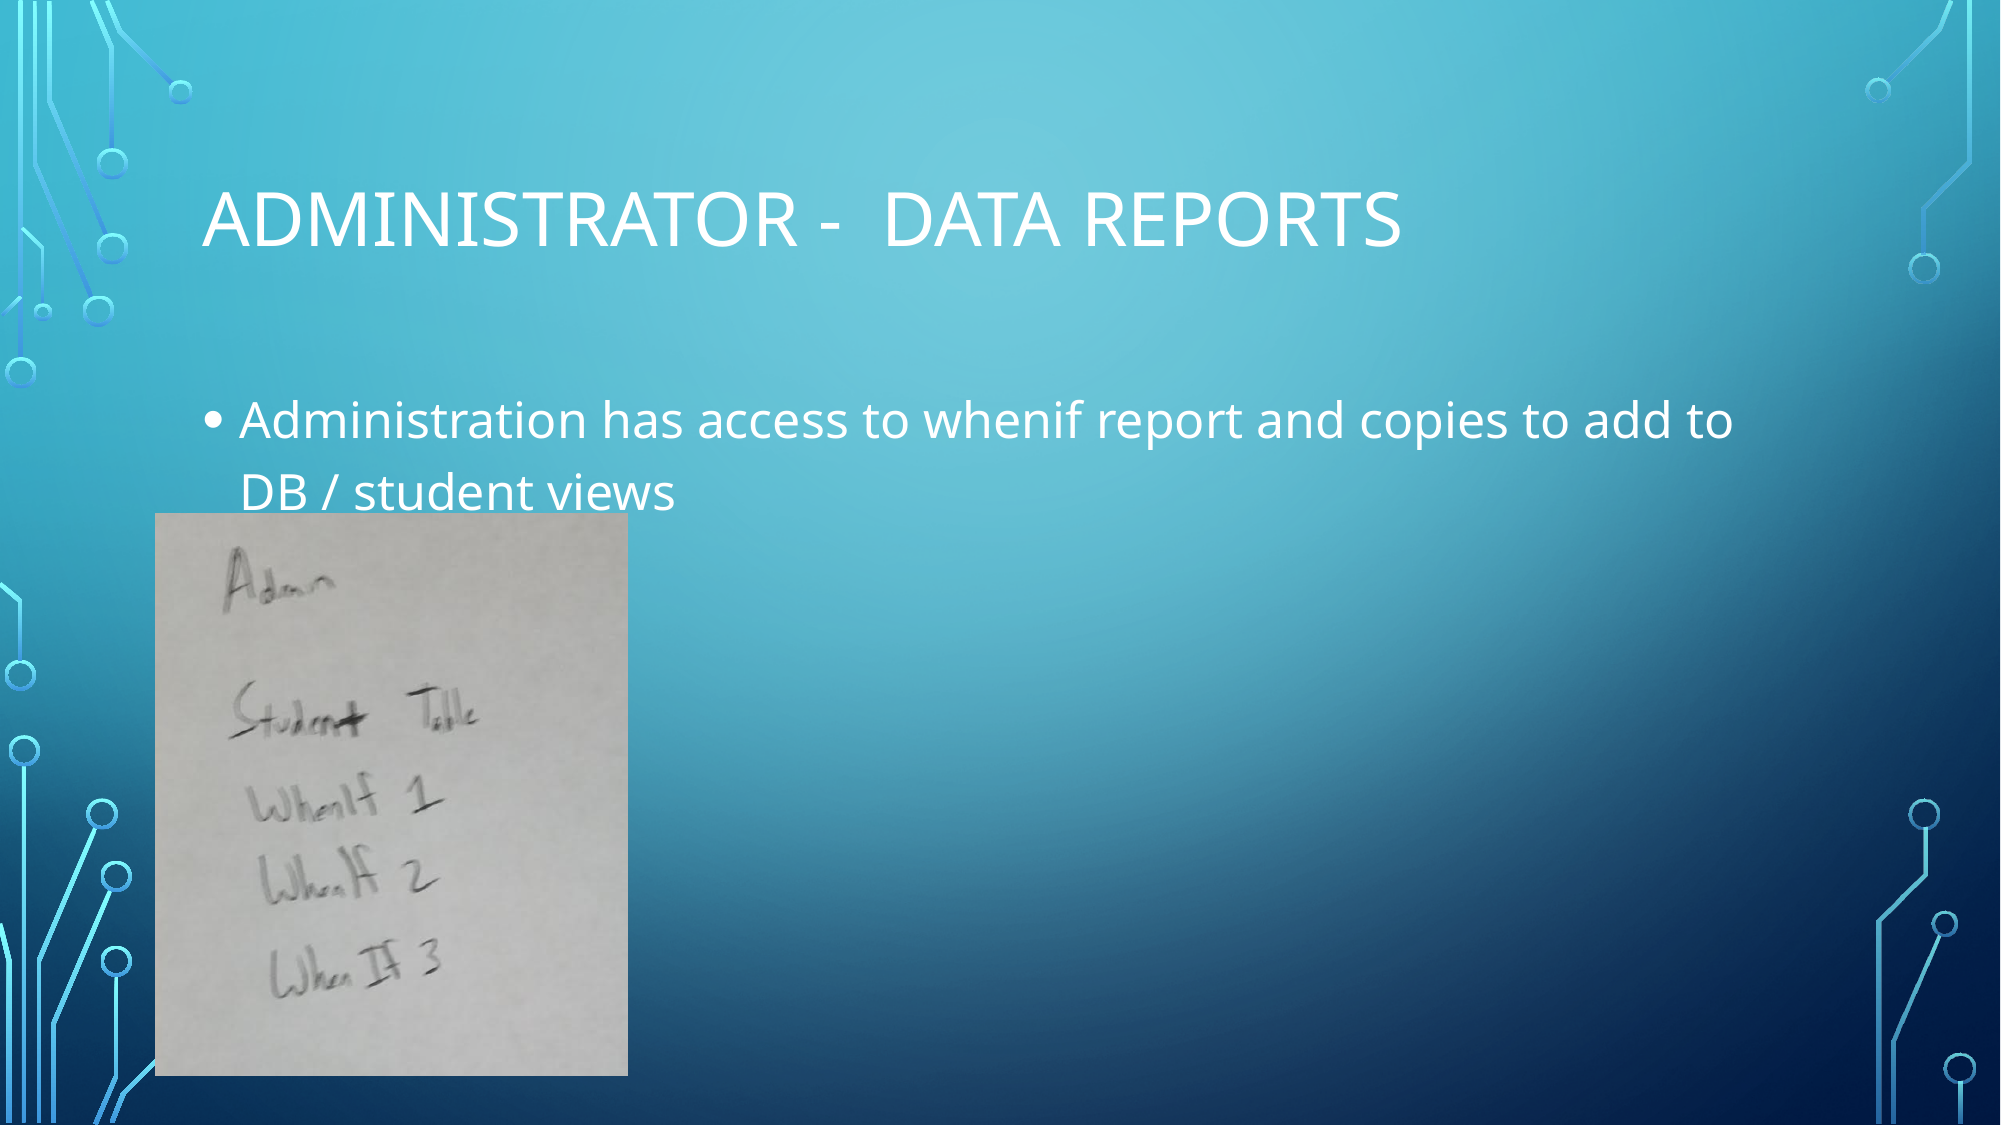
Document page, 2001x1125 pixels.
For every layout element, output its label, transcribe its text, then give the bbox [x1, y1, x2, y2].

picture [155, 513, 628, 1077]
list Administration has access to whenif report and copies to add to DB / student views [187, 369, 1813, 950]
title Administrator - Data reports [187, 101, 1813, 344]
